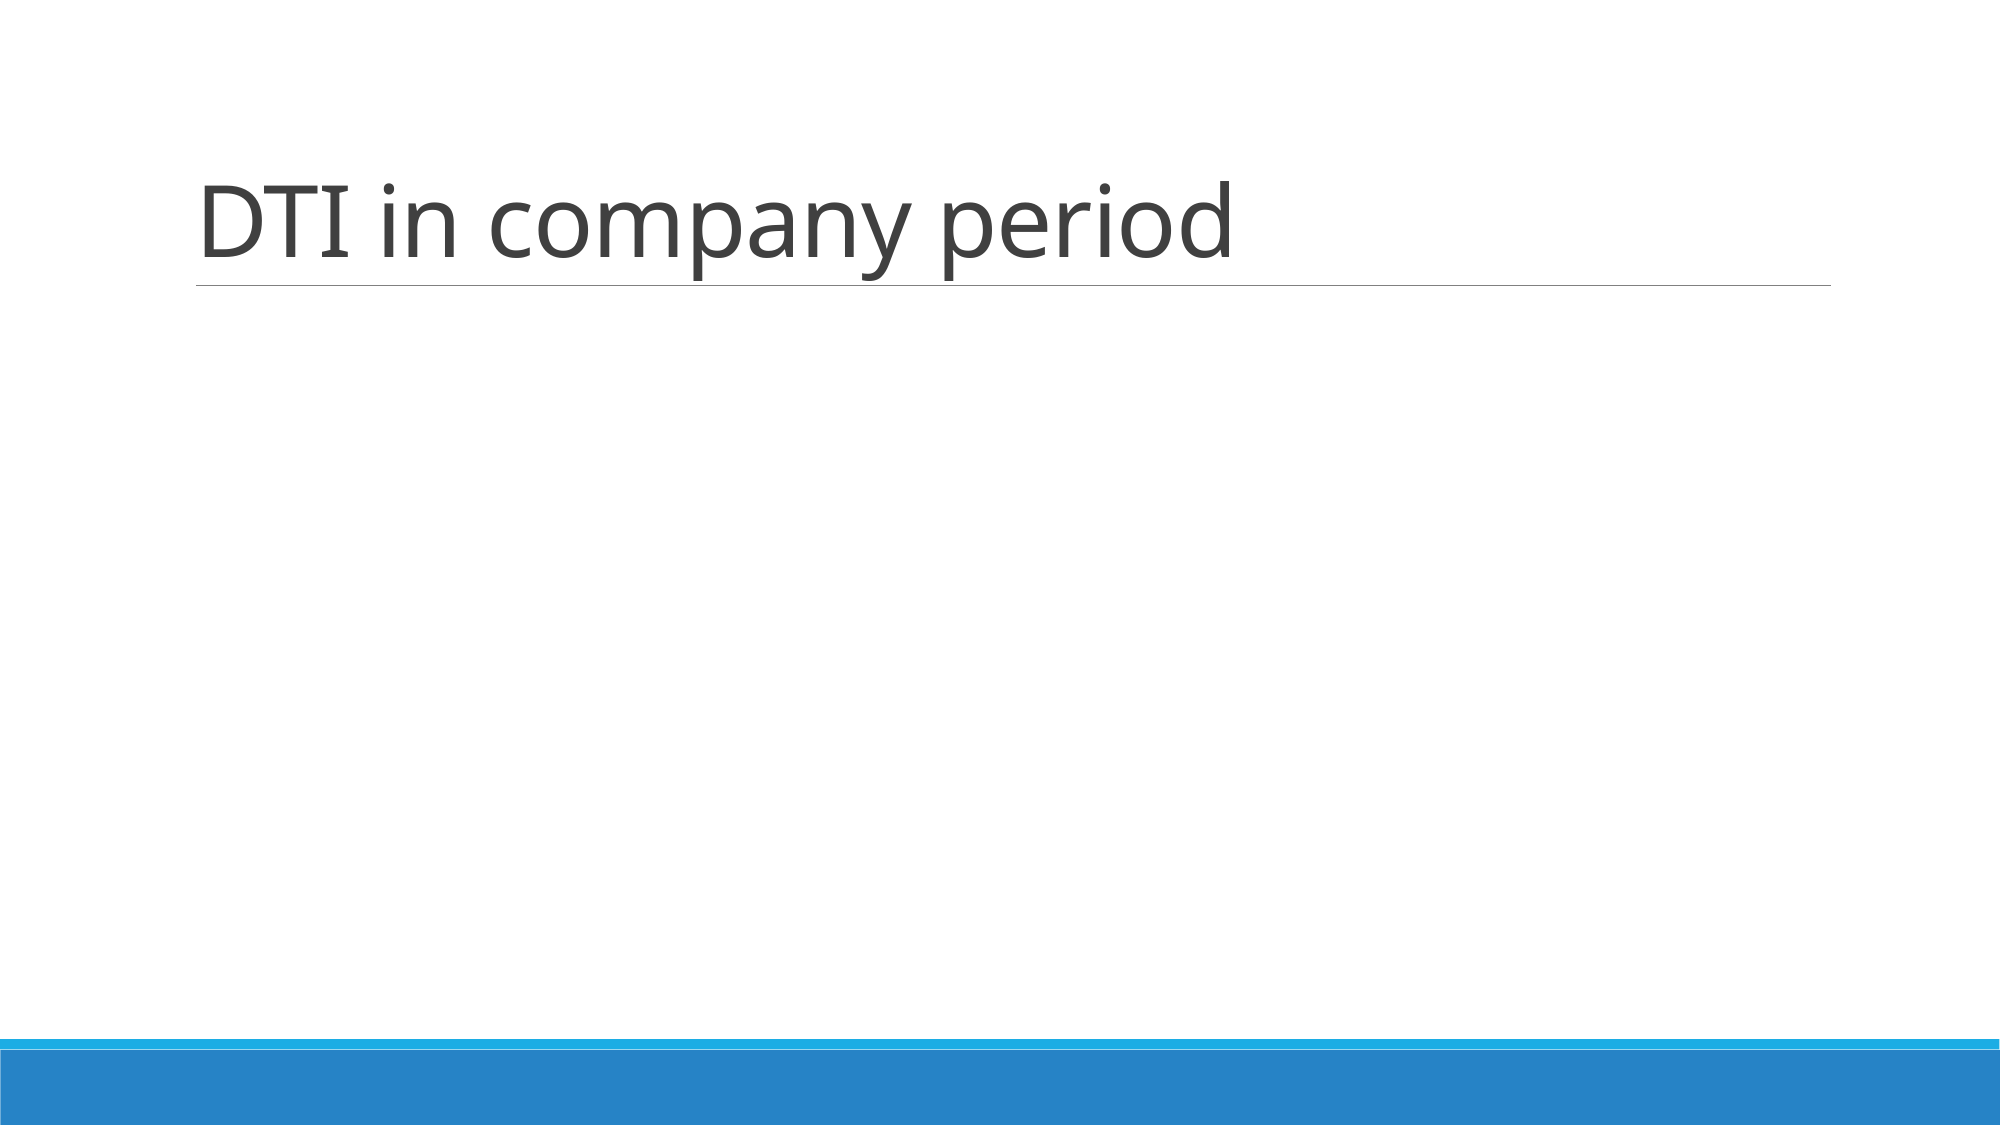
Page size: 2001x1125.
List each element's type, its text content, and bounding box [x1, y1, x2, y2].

title DTI in company period [180, 47, 1830, 285]
